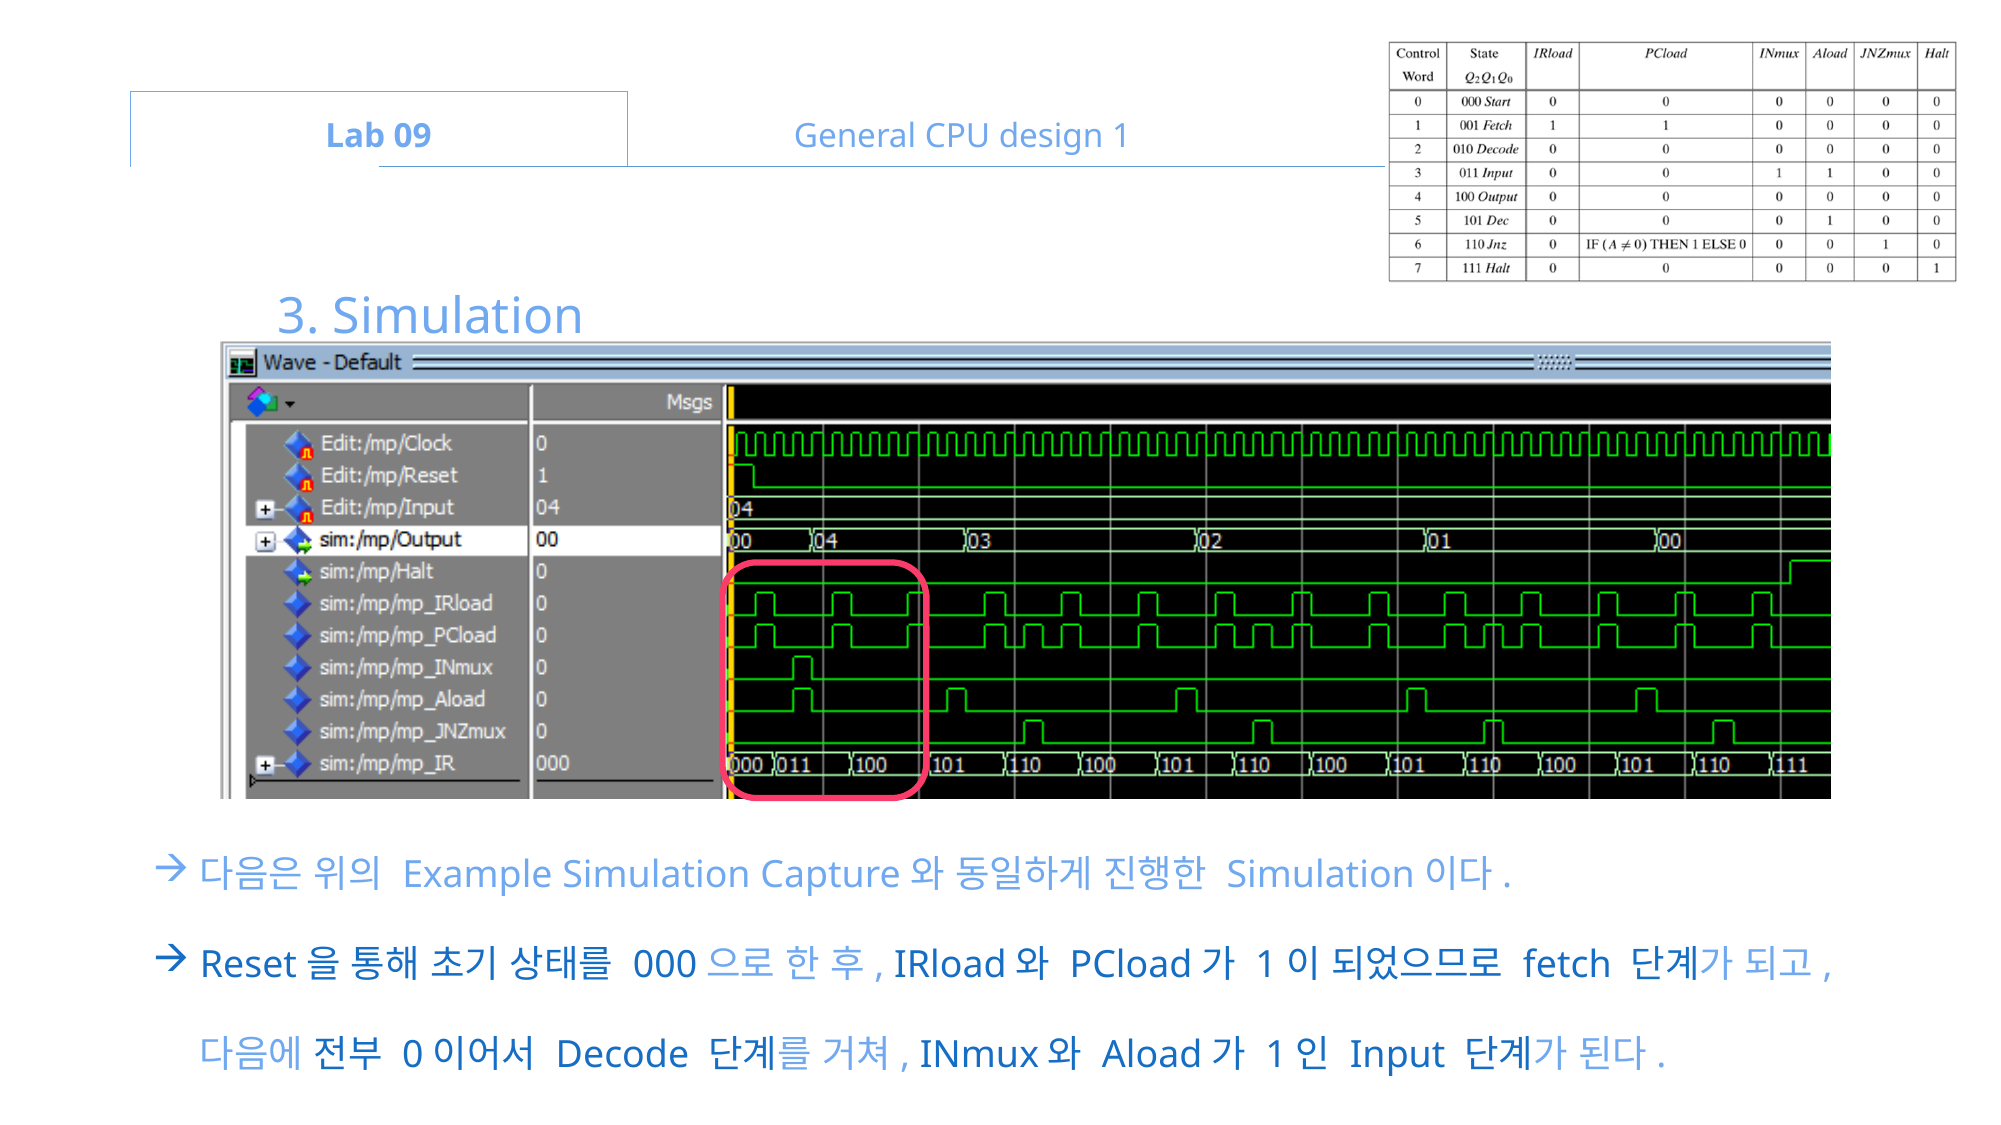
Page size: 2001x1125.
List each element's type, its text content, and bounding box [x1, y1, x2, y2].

text_box [130, 91, 628, 167]
text_box Lab 09 [310, 106, 447, 162]
picture [220, 340, 1831, 799]
text_box 다음은 위의 Example Simulation Capture와 동일하게 진행한 Simulation이다. Reset을 통해 초기 상태를 000으로 한 후, IRload와 PCload가 1이 되었으므로 fetch 단계가 되고, 다음에 전부 0이어서 Decode 단계를 거쳐, INmux와 Aload가 1인 Input 단계가 된다. [138, 798, 1862, 1083]
text_box 3. Simulation [263, 245, 1737, 340]
picture [1385, 37, 1961, 287]
text_box General CPU design 1 [779, 106, 1147, 162]
